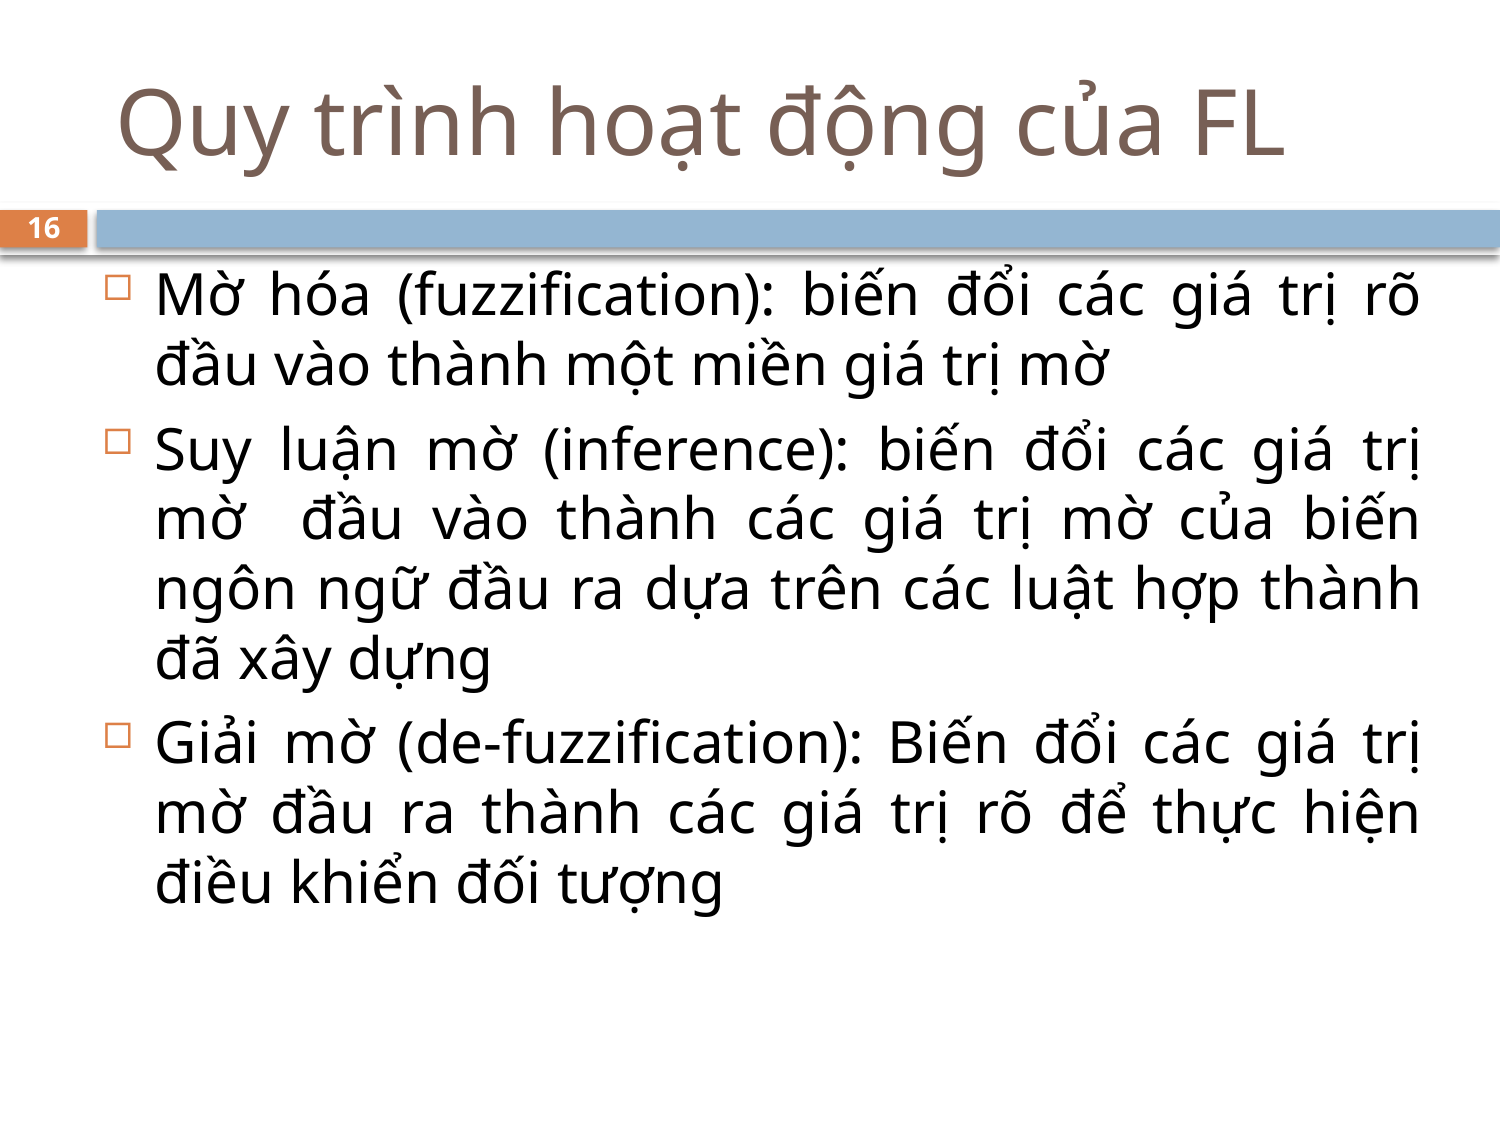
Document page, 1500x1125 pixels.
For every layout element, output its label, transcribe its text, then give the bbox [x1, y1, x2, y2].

list Mờ hóa (fuzzification): biến đổi các giá trị rõ đầu vào thành một miền giá trị mờ Suy luận mờ (inference): biến đổi các giá trị mờ đầu vào thành các giá trị mờ của biến ngôn ngữ đầu ra dựa trên các luật hợp thành đã xây dựng Giải mờ (de-fuzzification): Biến đổi các giá trị mờ đầu ra thành các giá trị rõ để thực hiện điều khiển đối tượng [87, 249, 1438, 993]
slide_number 16 [0, 208, 88, 249]
title Quy trình hoạt động của FL [100, 37, 1438, 200]
